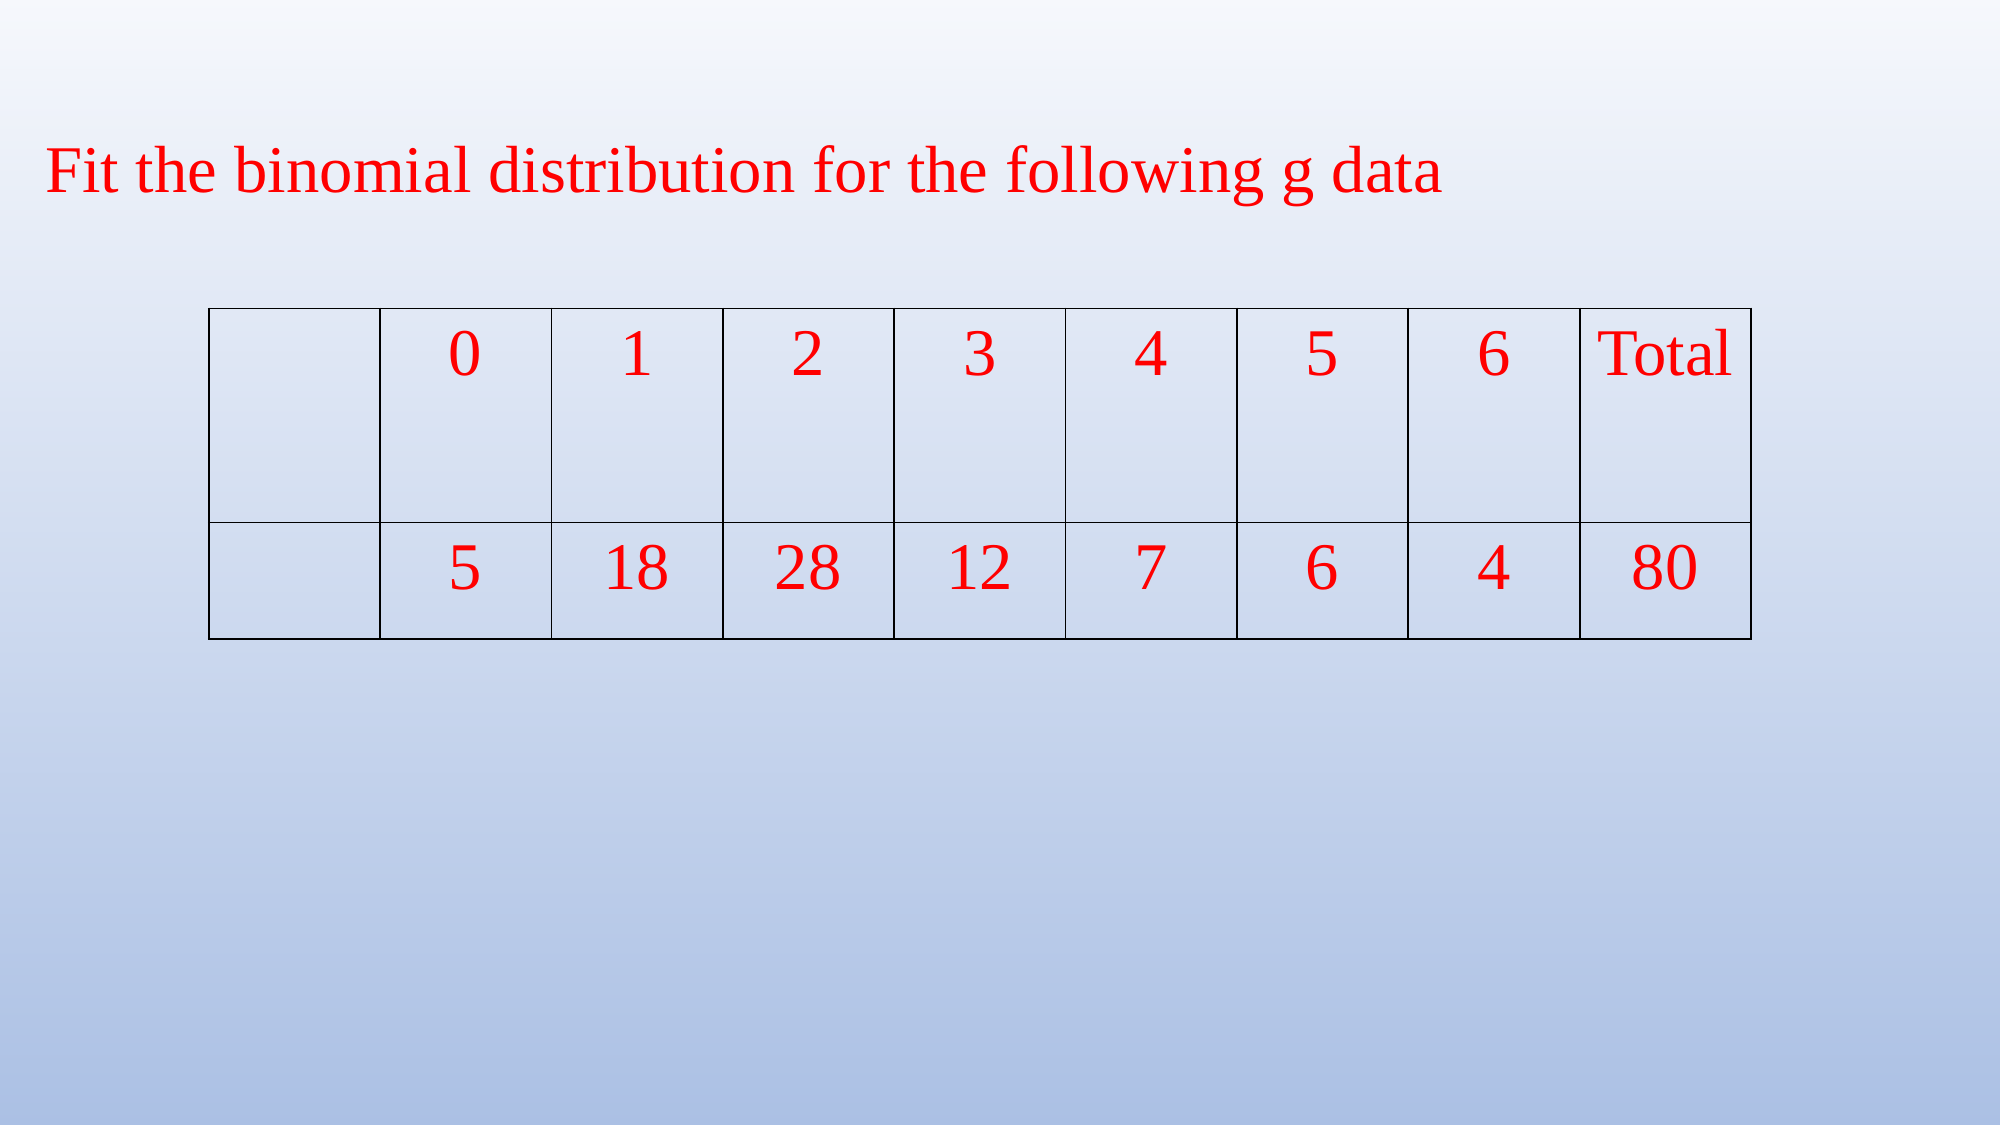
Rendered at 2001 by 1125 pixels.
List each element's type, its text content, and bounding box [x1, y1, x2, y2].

text_box Fit the binomial distribution for the following g data [30, 117, 1827, 293]
